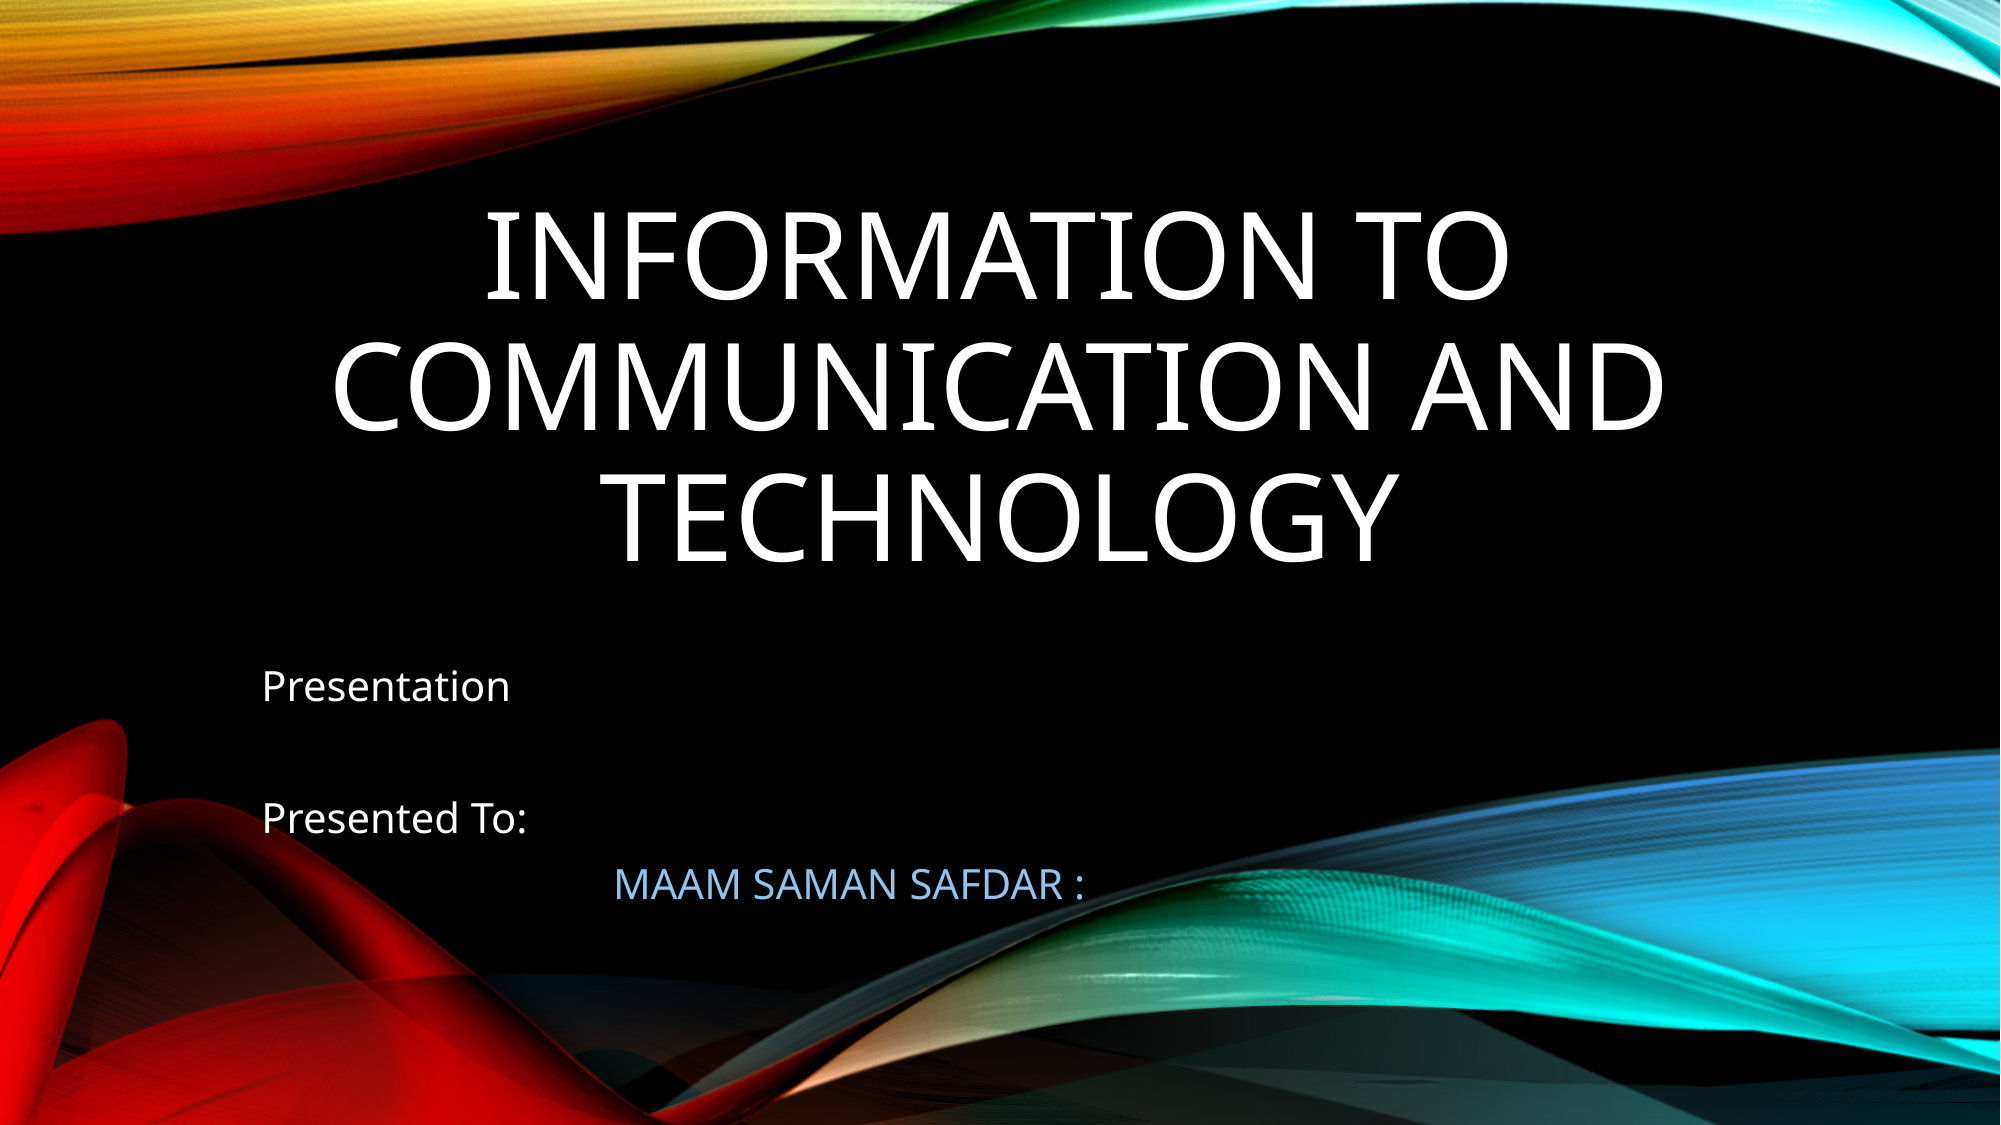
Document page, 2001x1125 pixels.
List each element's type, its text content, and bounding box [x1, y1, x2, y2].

subtitle Presentation Presented To: MAAM SAMAN SAFDAR : [225, 658, 1775, 1040]
picture [0, 717, 2000, 1125]
title INFORMATION TO COMMUNICATION AND TECHNOLOGY [225, 186, 1775, 596]
picture [0, 0, 2000, 237]
